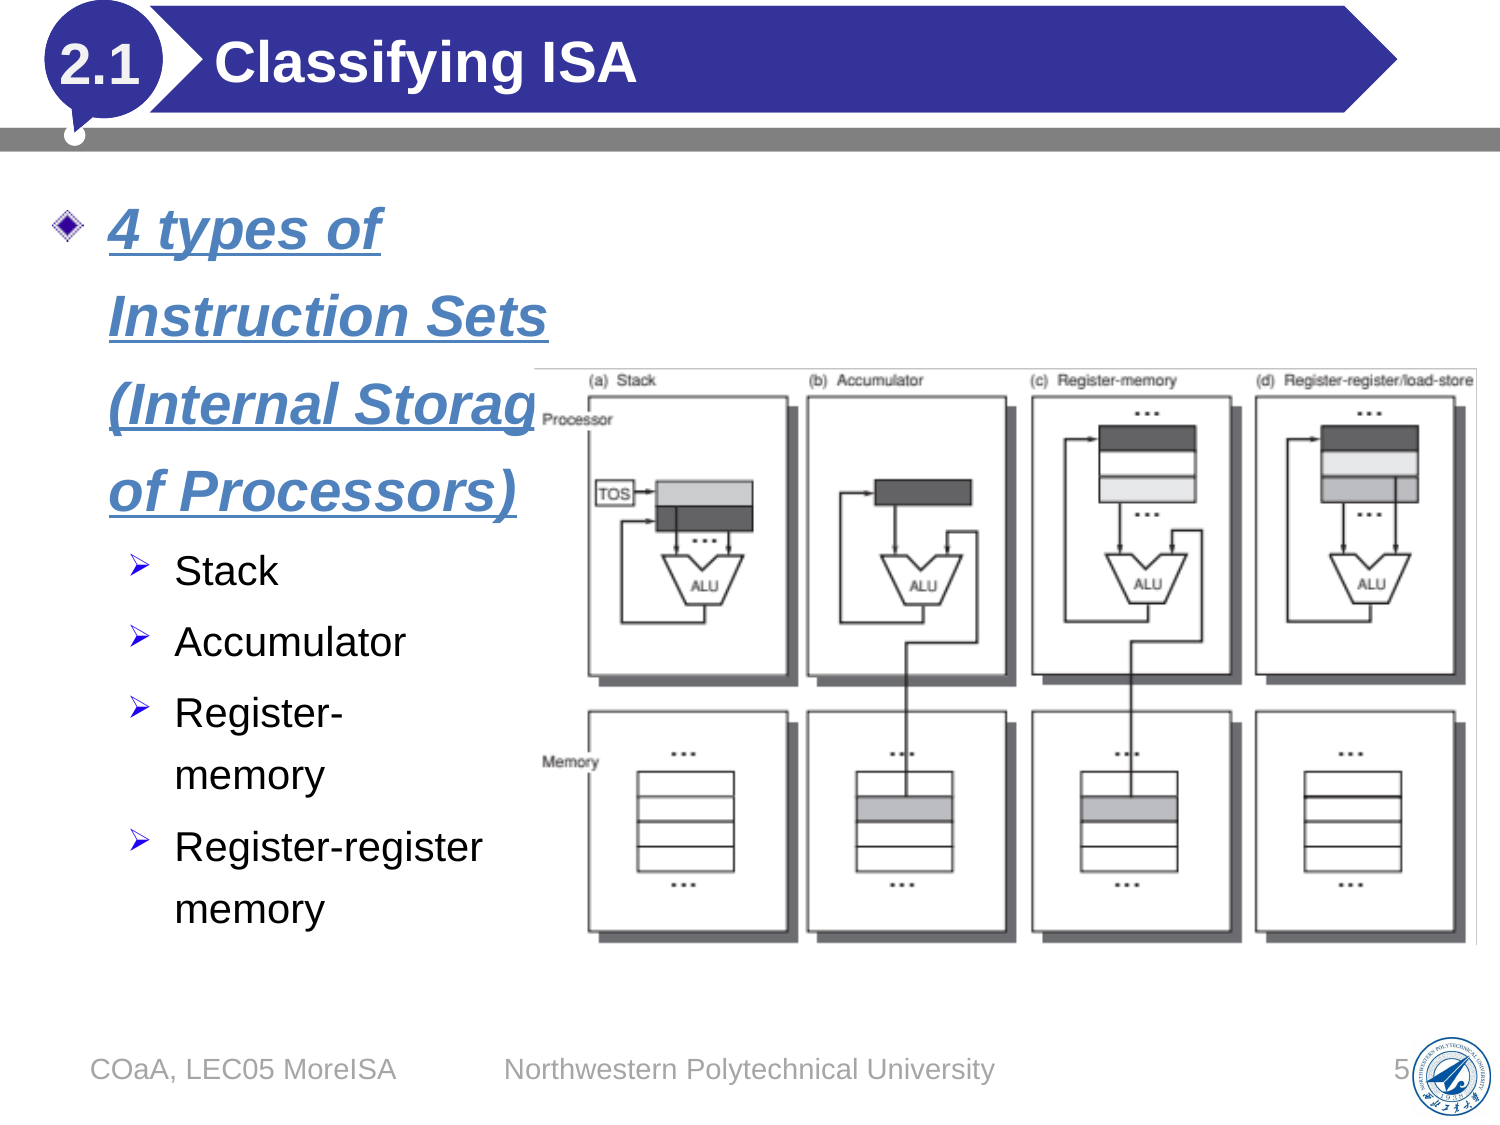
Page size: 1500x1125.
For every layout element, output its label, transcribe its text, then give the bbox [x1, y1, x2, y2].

footer Northwestern Polytechnical University [474, 1042, 1025, 1103]
slide_number 5 [1074, 1042, 1425, 1103]
picture [1412, 1037, 1491, 1116]
picture [534, 358, 1477, 946]
list 2.1 [24, 19, 175, 113]
list 4 types of Instruction Sets (Internal Storage of Processors) Stack Accumulator Register- memory Register-register memory [37, 166, 600, 1043]
picture [52, 210, 84, 242]
slide_number COaA, LEC05 MoreISA [75, 1042, 425, 1103]
title Classifying ISA [200, 5, 1398, 113]
